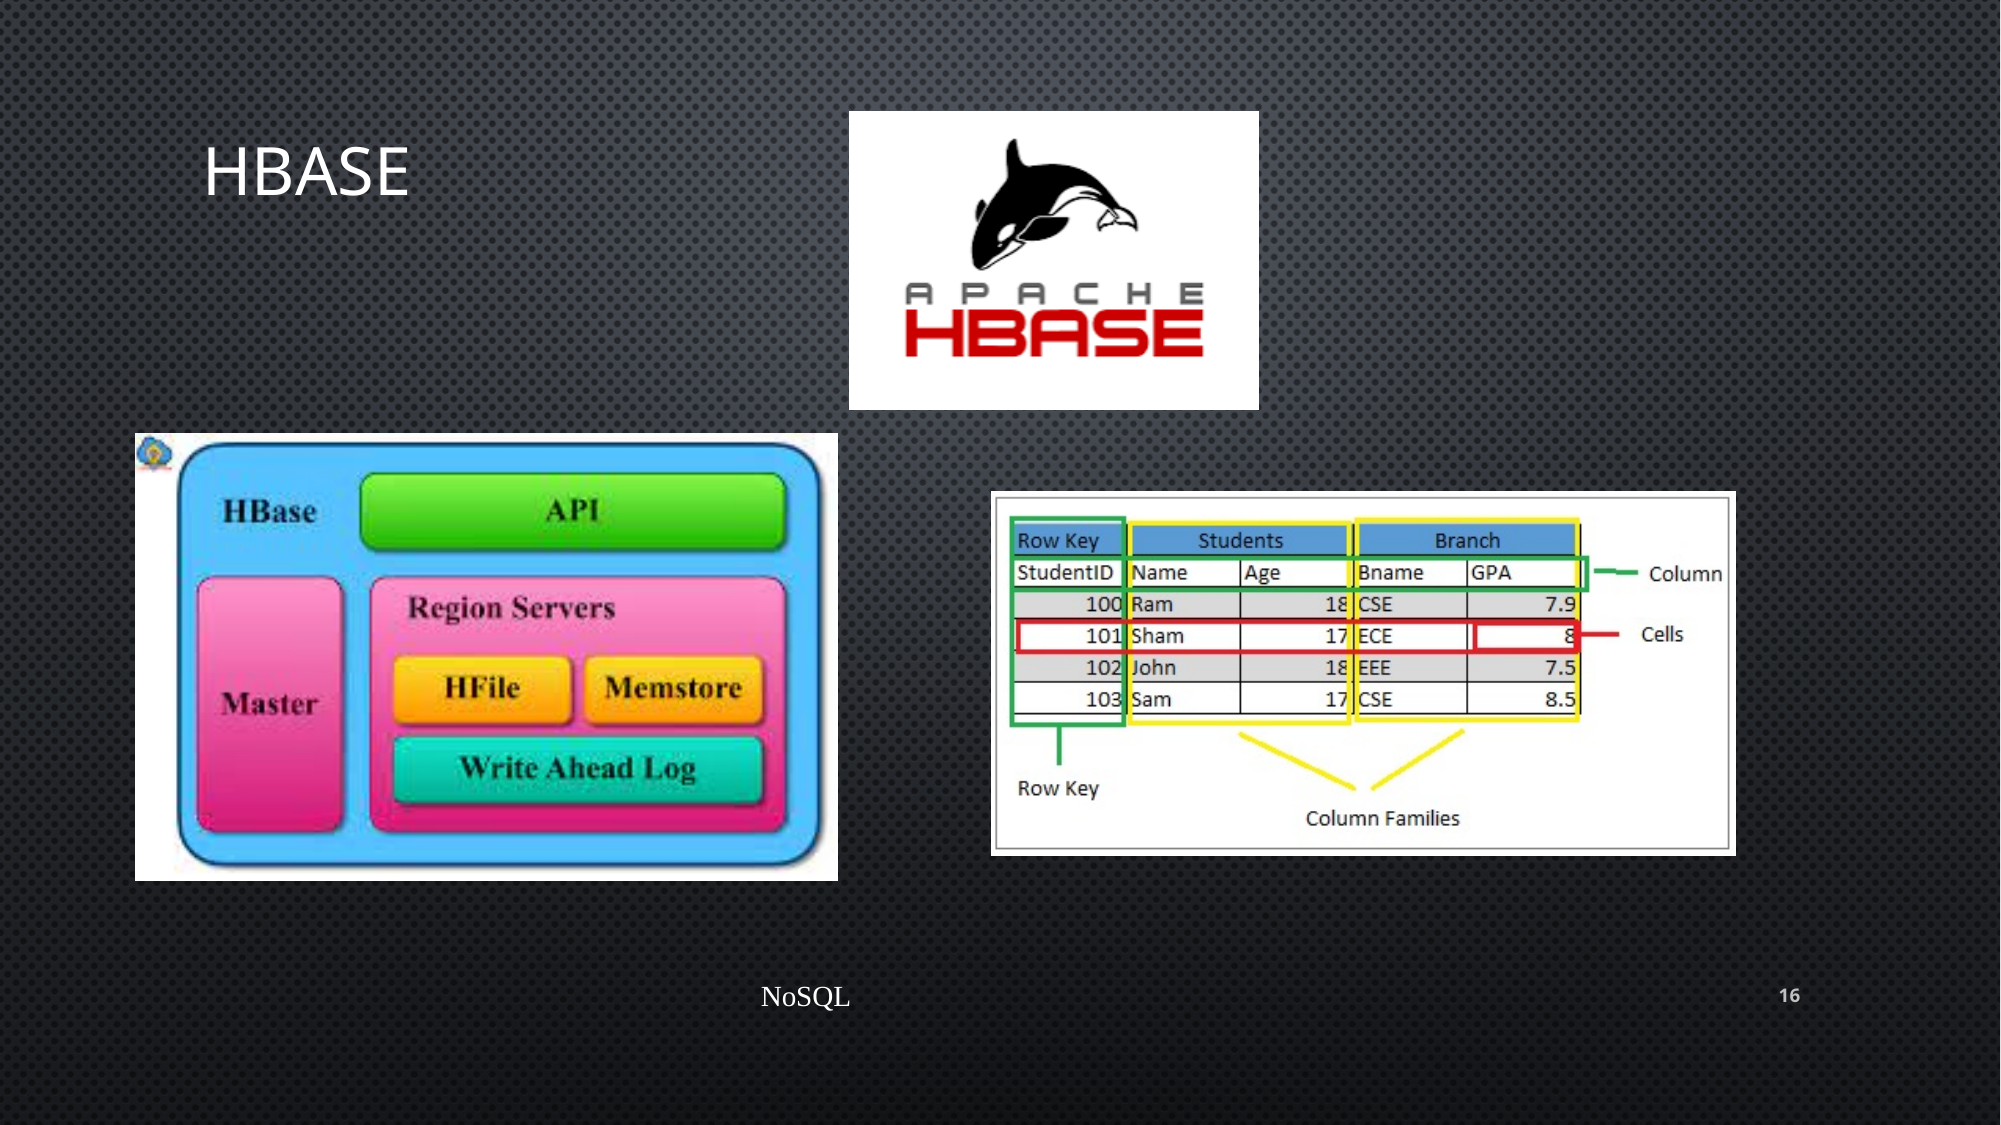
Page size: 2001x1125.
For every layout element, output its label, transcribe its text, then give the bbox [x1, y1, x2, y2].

slide_number 16 [1724, 965, 1816, 1025]
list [848, 110, 1259, 410]
picture [991, 491, 1737, 856]
picture [134, 433, 838, 881]
footer NoSQL [187, 965, 1425, 1025]
title hbase [187, 99, 1814, 237]
